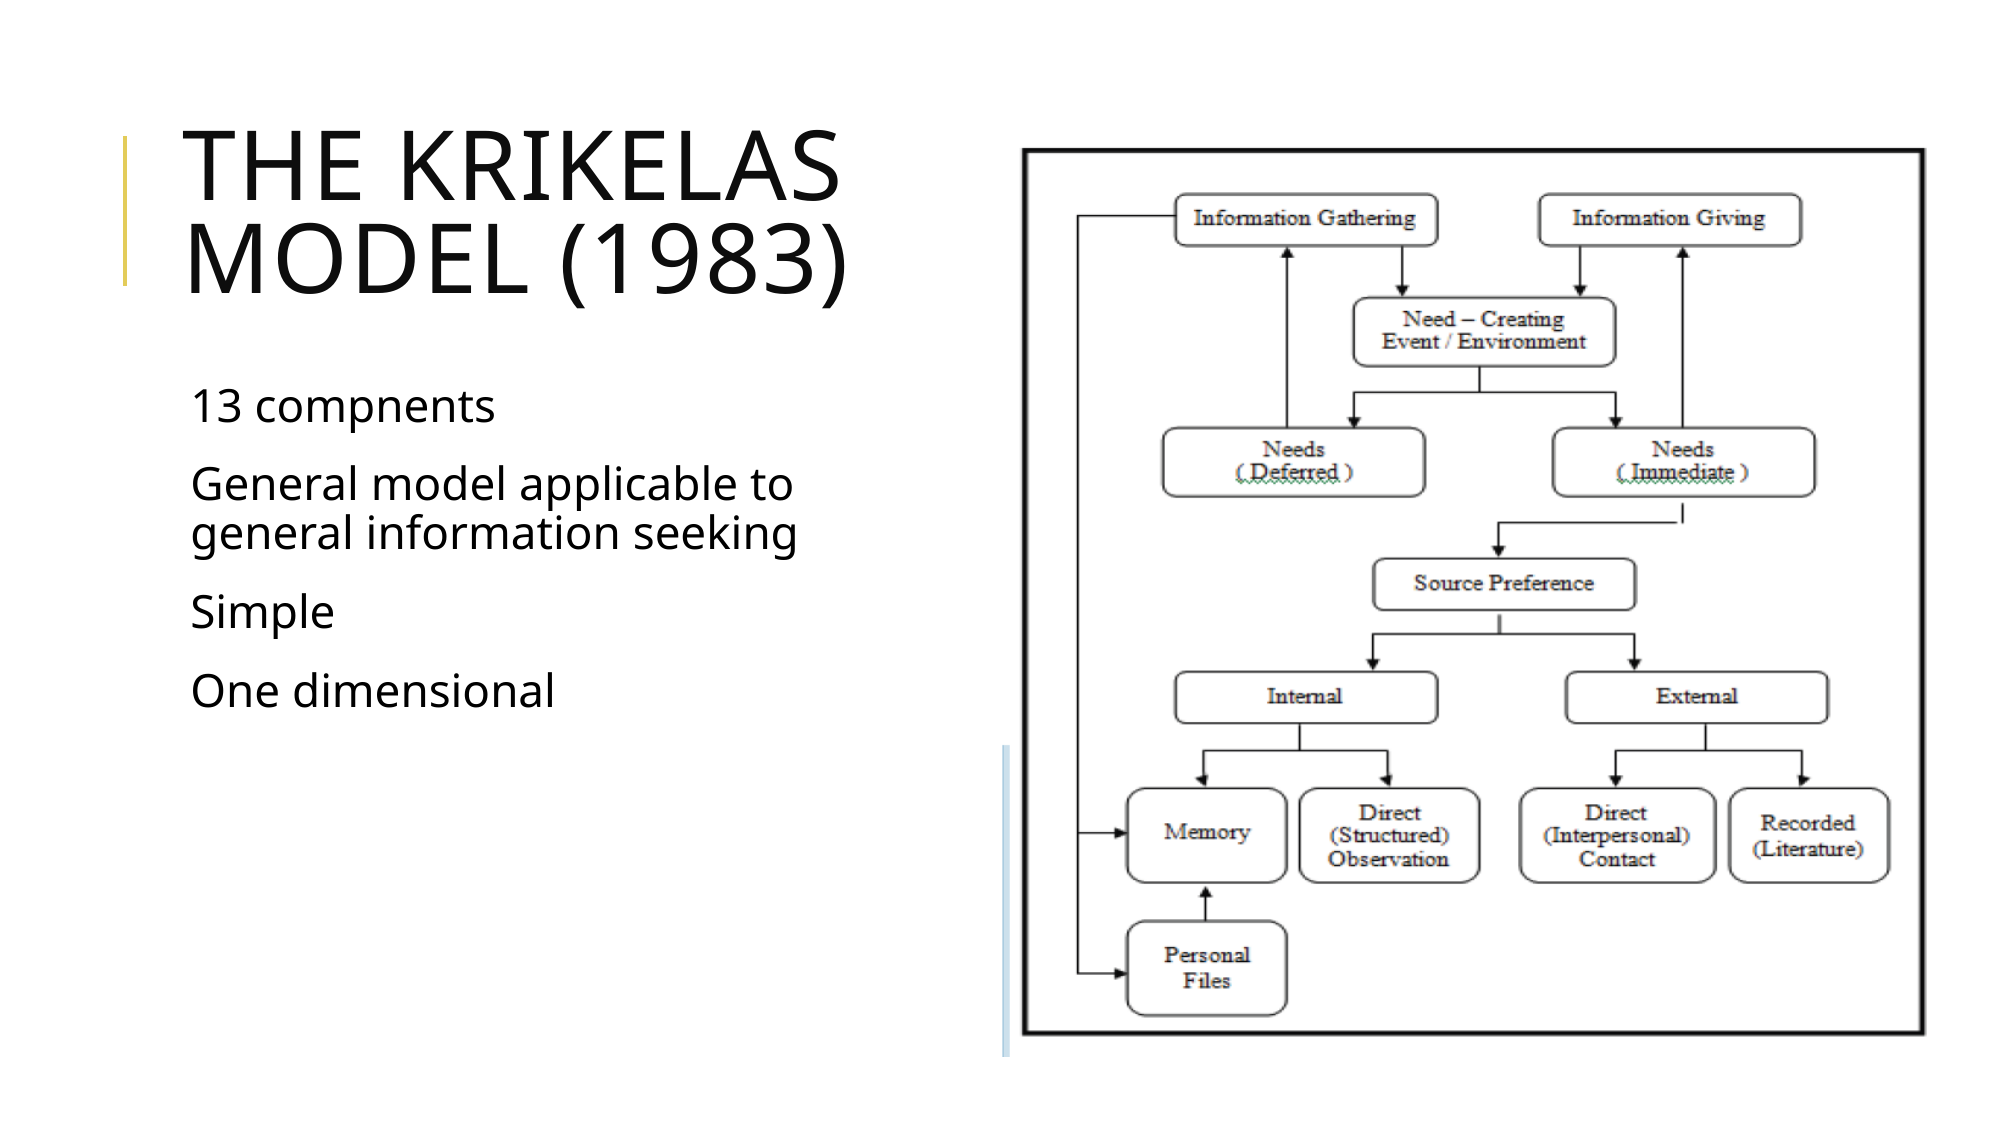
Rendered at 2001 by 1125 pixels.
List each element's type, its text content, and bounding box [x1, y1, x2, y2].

list 13 compnents General model applicable to general information seeking Simple One dimensional [168, 375, 895, 1020]
title The Krikelas model (1983) [168, 96, 895, 342]
picture [999, 140, 1940, 1057]
